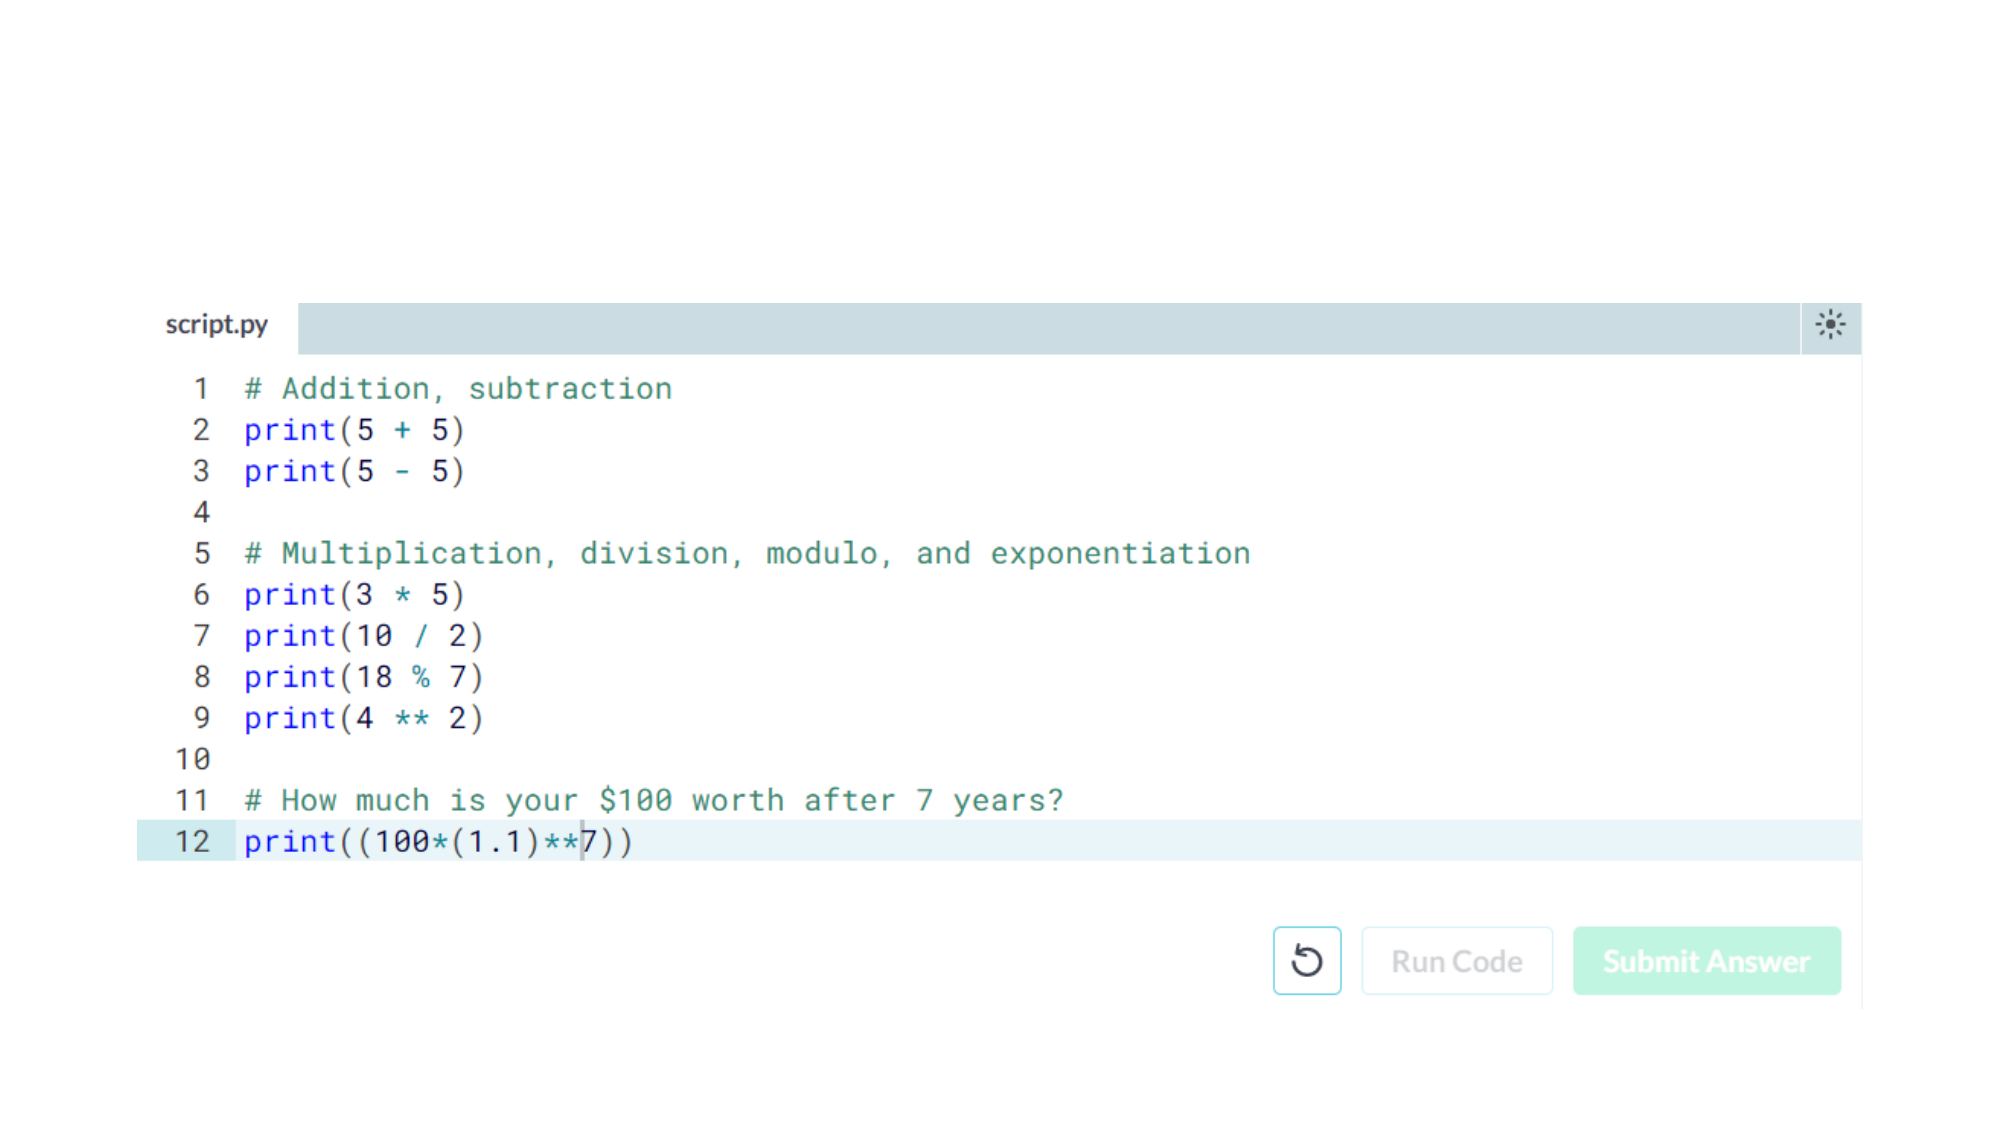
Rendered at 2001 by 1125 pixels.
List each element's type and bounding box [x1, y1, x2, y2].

list [137, 303, 1863, 1009]
